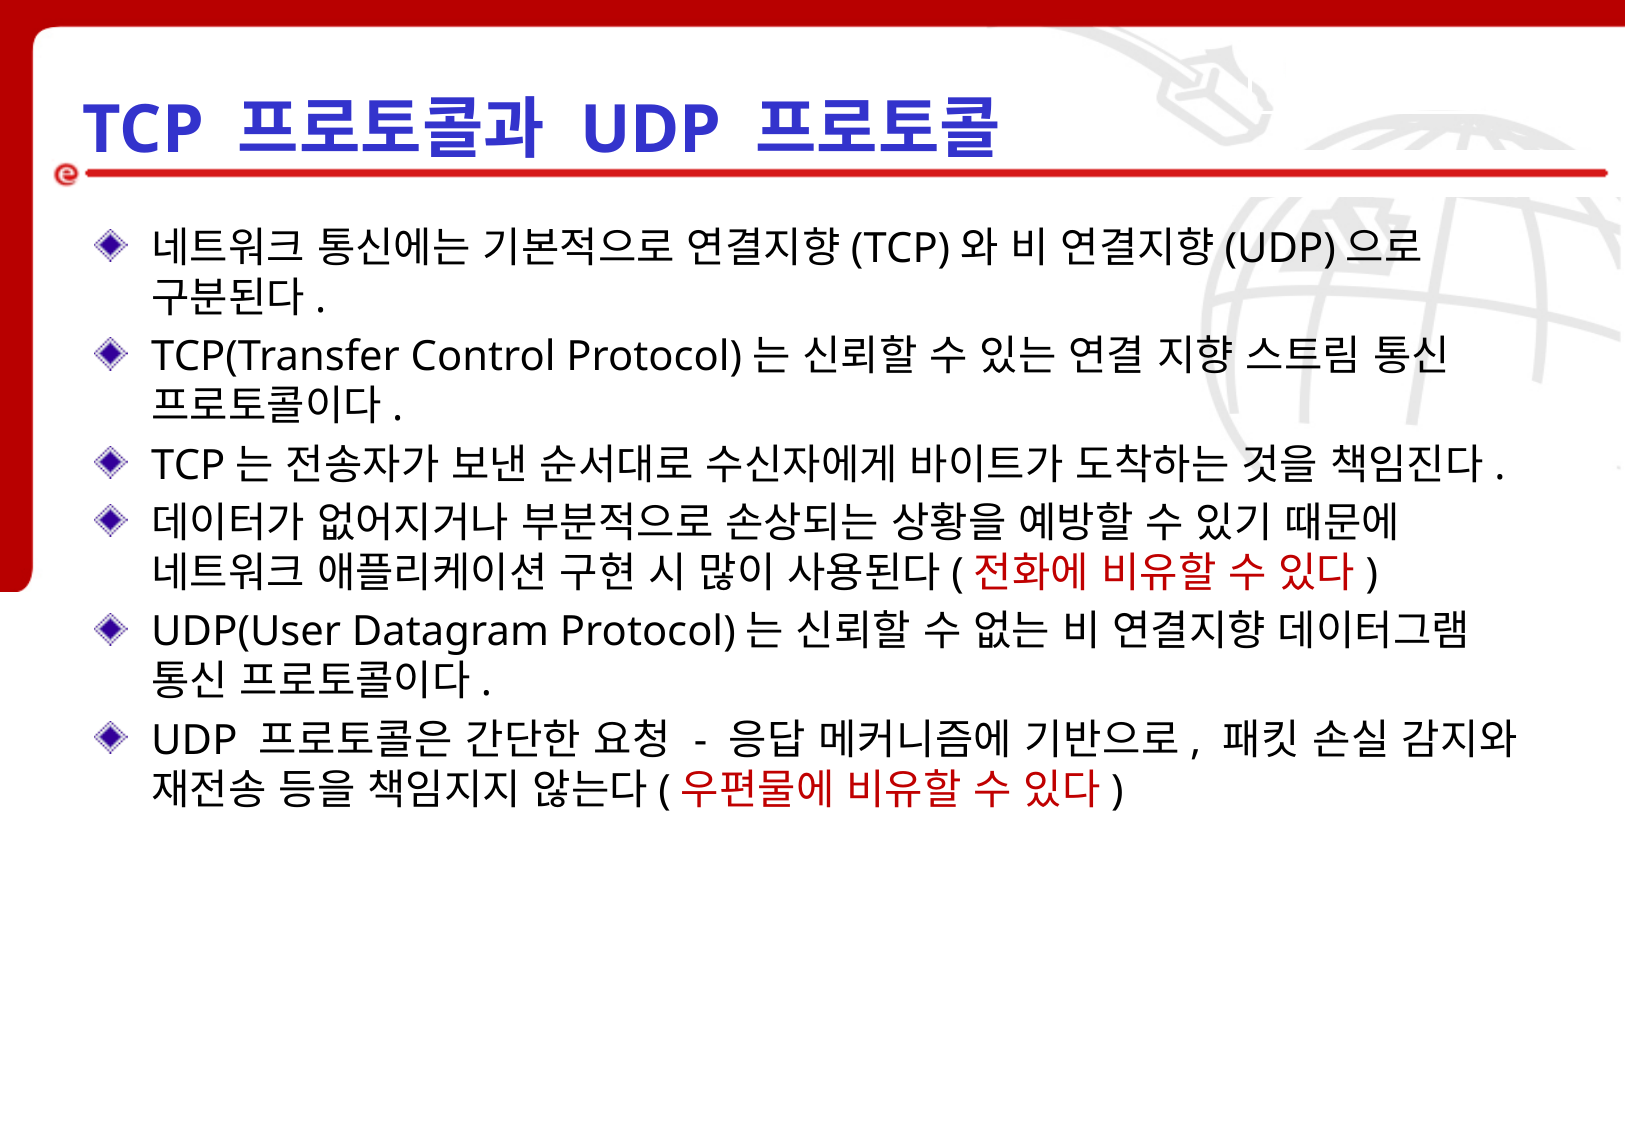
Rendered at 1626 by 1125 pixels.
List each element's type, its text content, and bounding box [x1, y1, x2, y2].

picture [94, 229, 128, 262]
picture [94, 613, 128, 646]
picture [94, 446, 128, 479]
picture [94, 721, 128, 754]
text_box 네트워크 통신에는 기본적으로 연결지향(TCP)와 비 연결지향(UDP)으로 구분된다. TCP(Transfer Control Protocol)는 신뢰할 수 있는 연결 지향 스트림 통신 프로토콜이다. TCP는 전송자가 보낸 순서대로 수신자에게 바이트가 도착하는 것을 책임진다. 데이터가 없어지거나 부분적으로 손상되는 상황을 예방할 수 있기 때문에 네트워크 애플리케이션 구현 시 많이 사용된다(전화에 비유할 수 있다) UDP(User Datagram Protocol)는 신뢰할 수 없는 비 연결지향 데이터그램 통신 프로토콜이다. UDP 프로토콜은 간단한 요청 - 응답 메커니즘에 기반으로, 패킷 손실 감지와 재전송 등을 책임지지 않는다(우편물에 비유할 수 있다) [80, 213, 1534, 1047]
picture [94, 337, 128, 371]
text_box TCP 프로토콜과 UDP 프로토콜 [68, 78, 1230, 147]
picture [94, 504, 128, 537]
picture [0, 0, 1625, 592]
